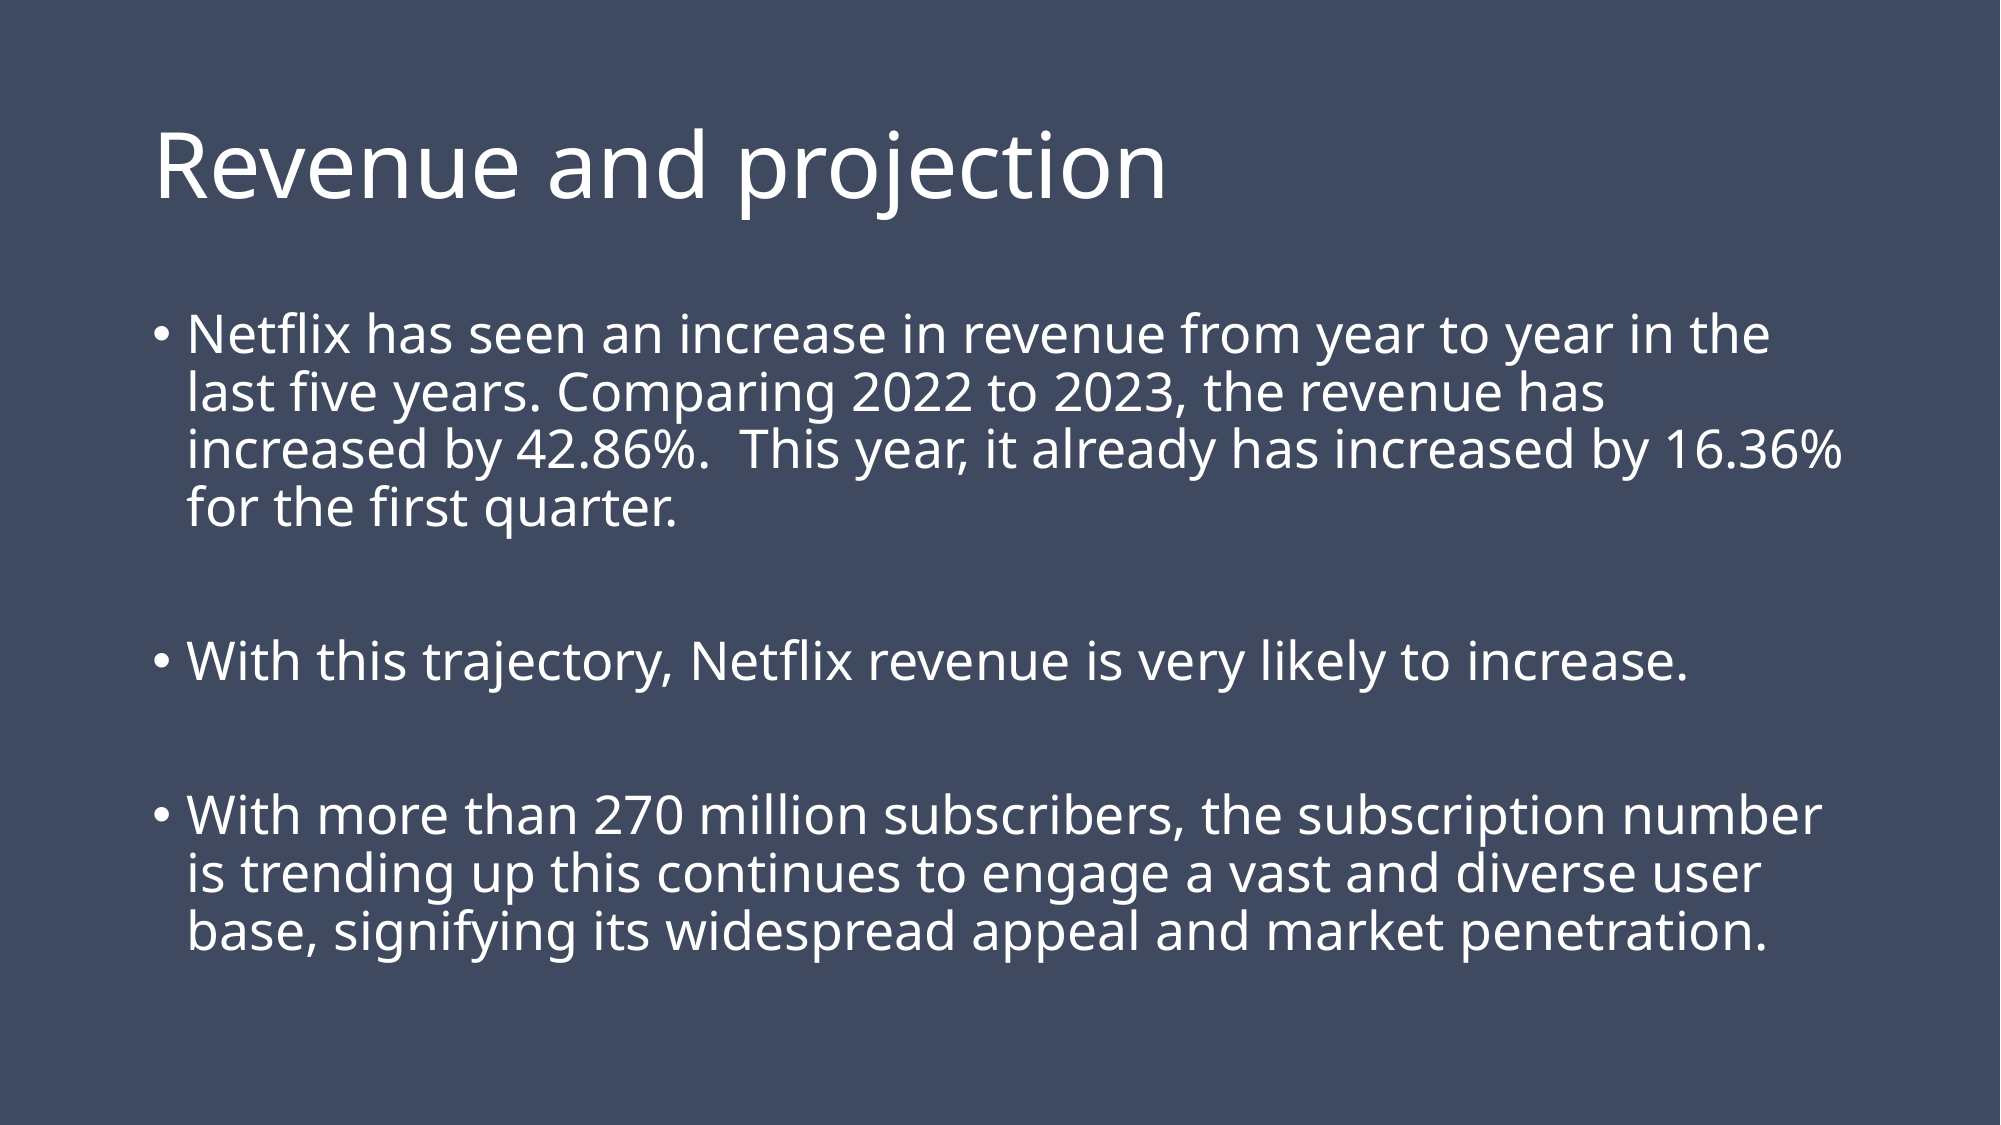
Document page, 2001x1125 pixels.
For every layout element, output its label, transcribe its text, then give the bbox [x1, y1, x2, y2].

title Revenue and projection [137, 59, 1863, 278]
list Netflix has seen an increase in revenue from year to year in the last five years. Comparing 2022 to 2023, the revenue has increased by 42.86%. This year, it already has increased by 16.36% for the first quarter. With this trajectory, Netflix revenue is very likely to increase. With more than 270 million subscribers, the subscription number is trending up this continues to engage a vast and diverse user base, signifying its widespread appeal and market penetration. [137, 299, 1863, 1014]
